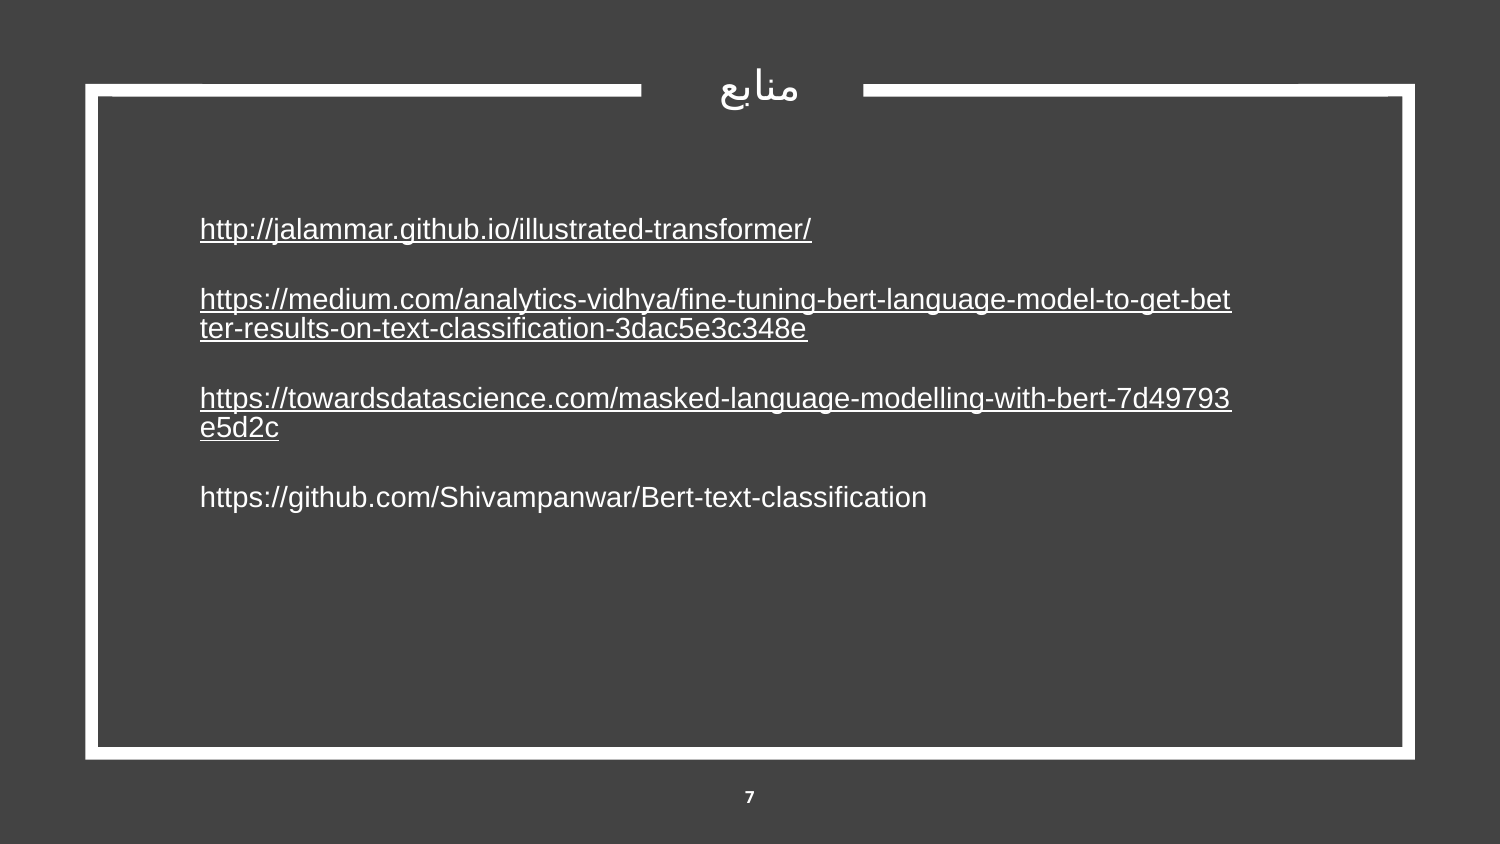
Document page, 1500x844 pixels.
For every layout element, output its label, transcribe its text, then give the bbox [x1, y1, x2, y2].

text_box منابع [704, 51, 852, 117]
slide_number 7 [0, 753, 1500, 844]
text_box http://jalammar.github.io/illustrated-transformer/ https://medium.com/analytics-vidhya/fine-tuning-bert-language-model-to-get-better-results-on-text-classification-3dac5e3c348e https://towardsdatascience.com/masked-language-modelling-with-bert-7d49793e5d2c https://github.com/Shivampanwar/Bert-text-classification [185, 203, 1254, 463]
